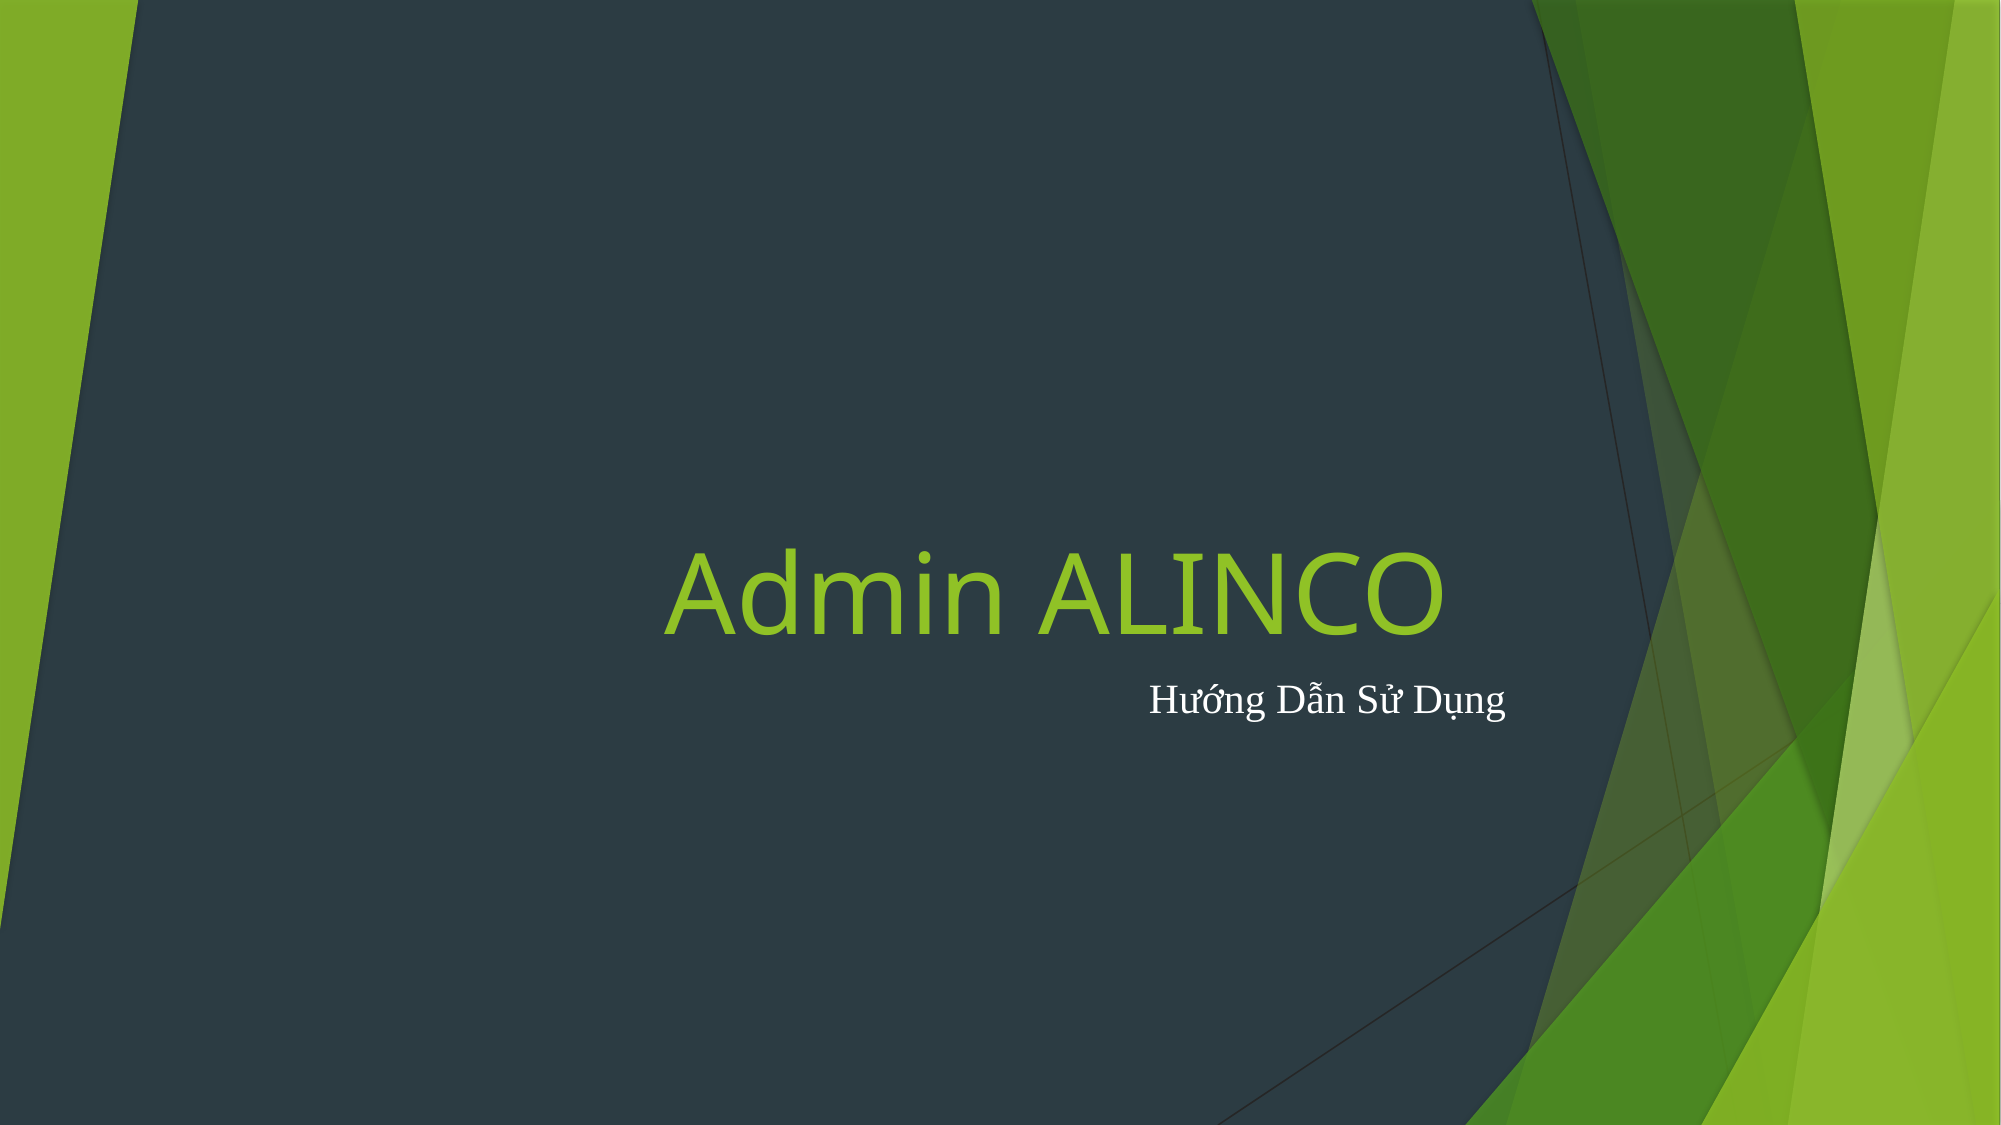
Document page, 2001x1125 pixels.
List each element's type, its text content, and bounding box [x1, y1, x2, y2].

subtitle Hướng Dẫn Sử Dụng [247, 664, 1522, 845]
title Admin ALINCO [247, 394, 1522, 664]
